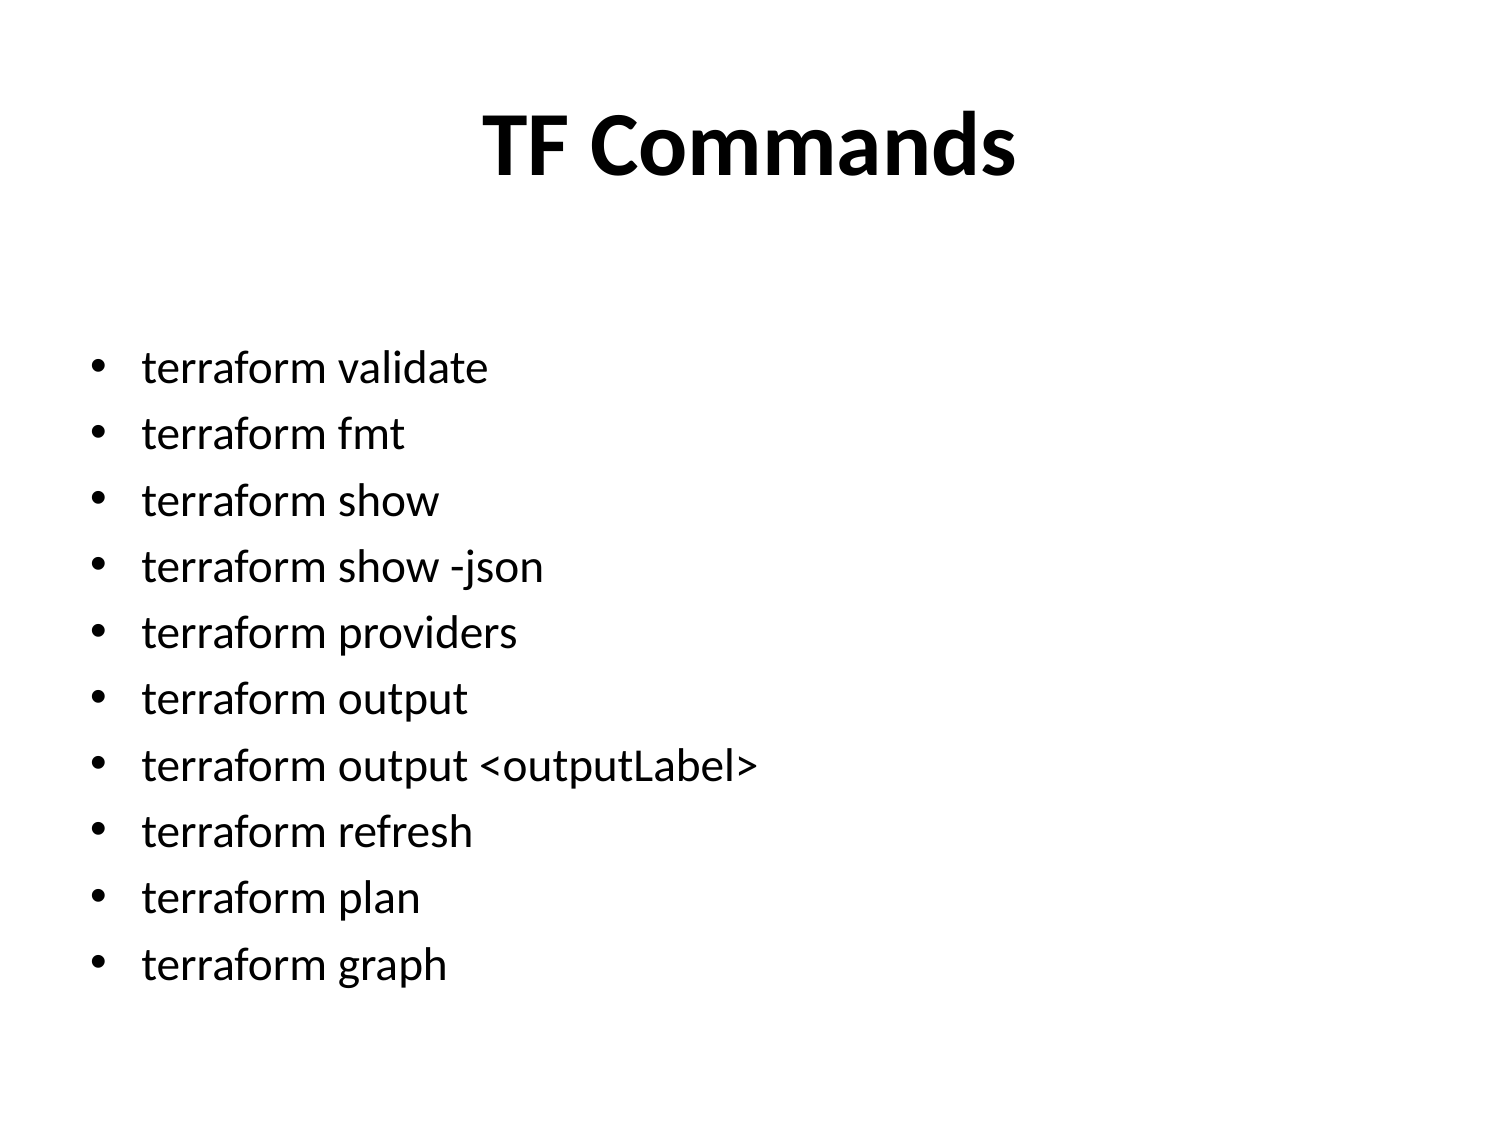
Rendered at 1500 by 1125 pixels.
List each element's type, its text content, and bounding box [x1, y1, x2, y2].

list terraform validate terraform fmt terraform show terraform show -json terraform providers terraform output terraform output <outputLabel> terraform refresh terraform plan terraform graph [75, 262, 1425, 1005]
title TF Commands [75, 45, 1425, 233]
